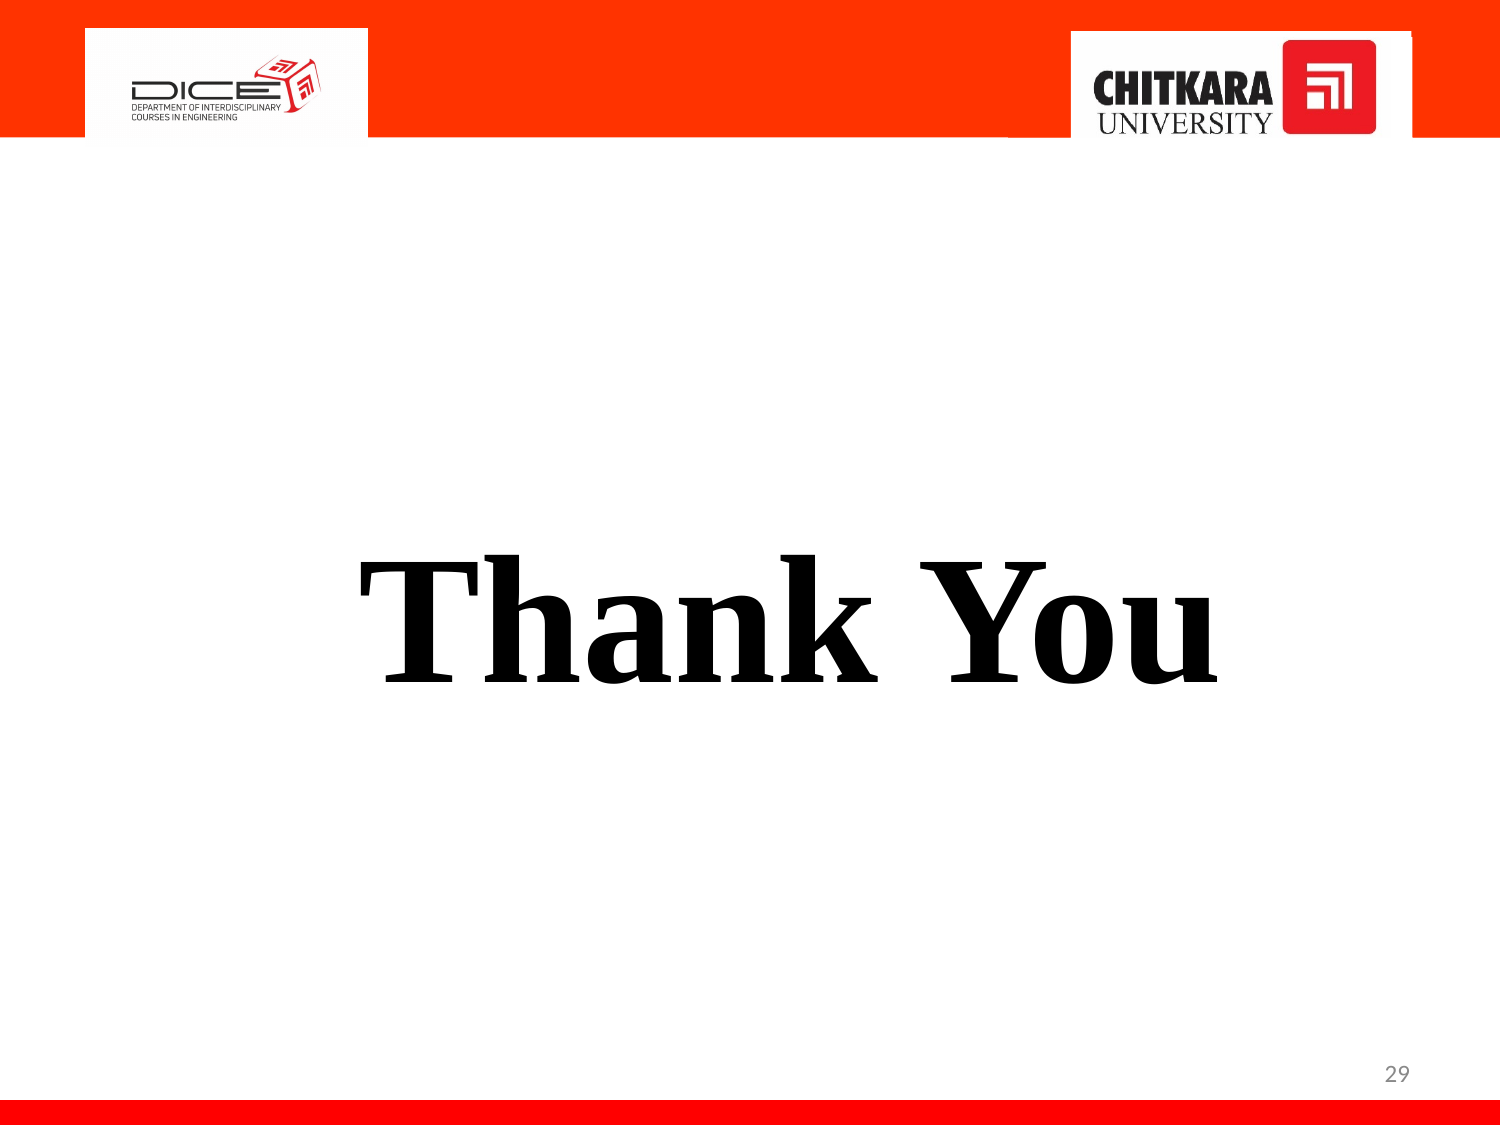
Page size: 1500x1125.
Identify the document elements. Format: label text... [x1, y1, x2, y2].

slide_number 29 [1074, 1042, 1425, 1103]
picture [1074, 37, 1391, 138]
picture [85, 28, 368, 148]
text_box Thank You [78, 491, 1406, 727]
